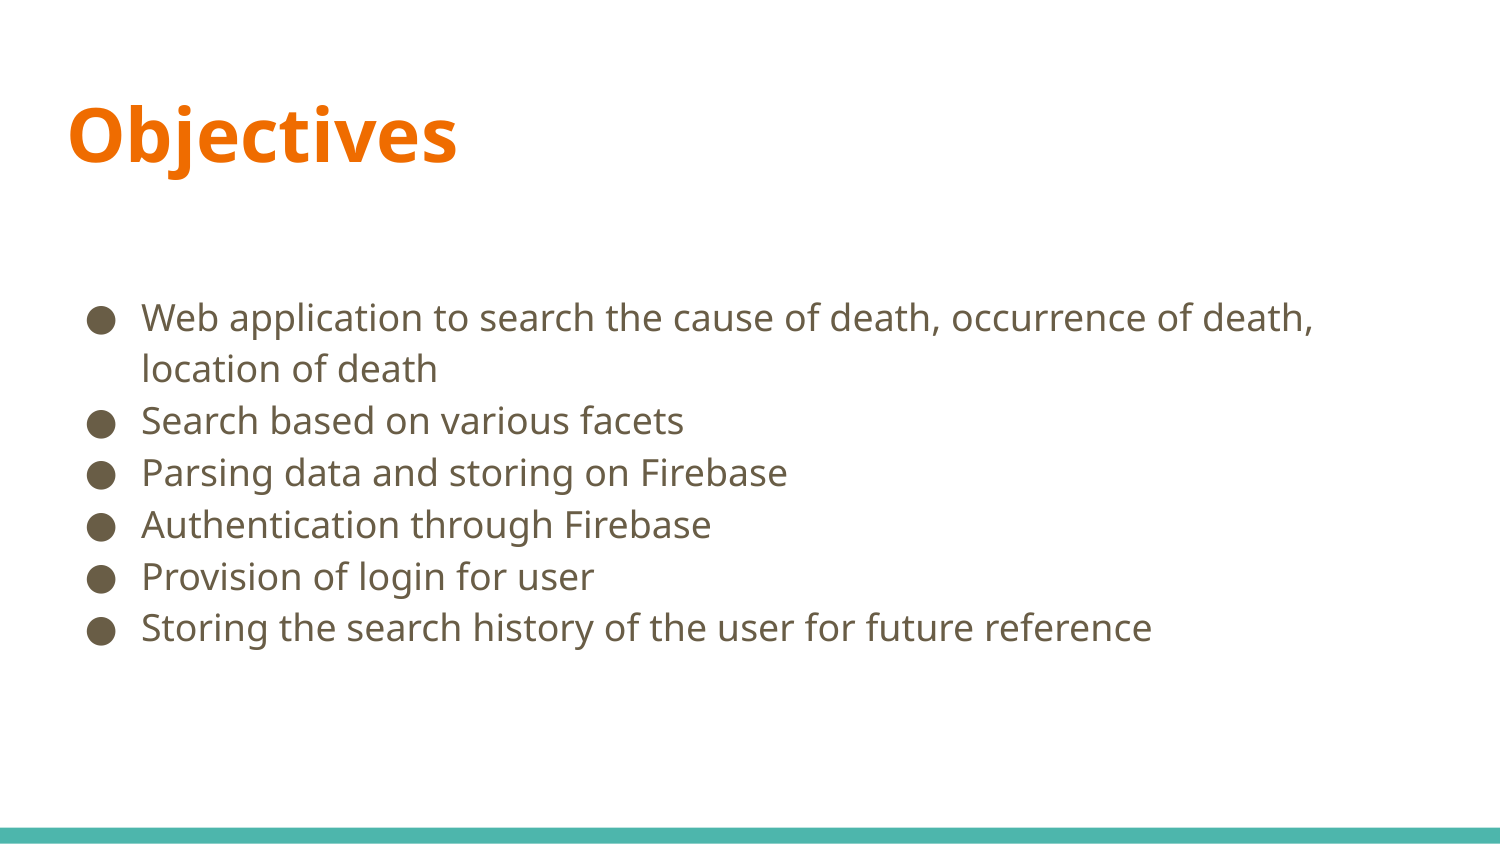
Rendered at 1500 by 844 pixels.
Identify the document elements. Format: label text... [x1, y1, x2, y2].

list Web application to search the cause of death, occurrence of death, location of death Search based on various facets Parsing data and storing on Firebase Authentication through Firebase Provision of login for user Storing the search history of the user for future reference [51, 272, 1449, 814]
title Objectives [51, 72, 1449, 189]
